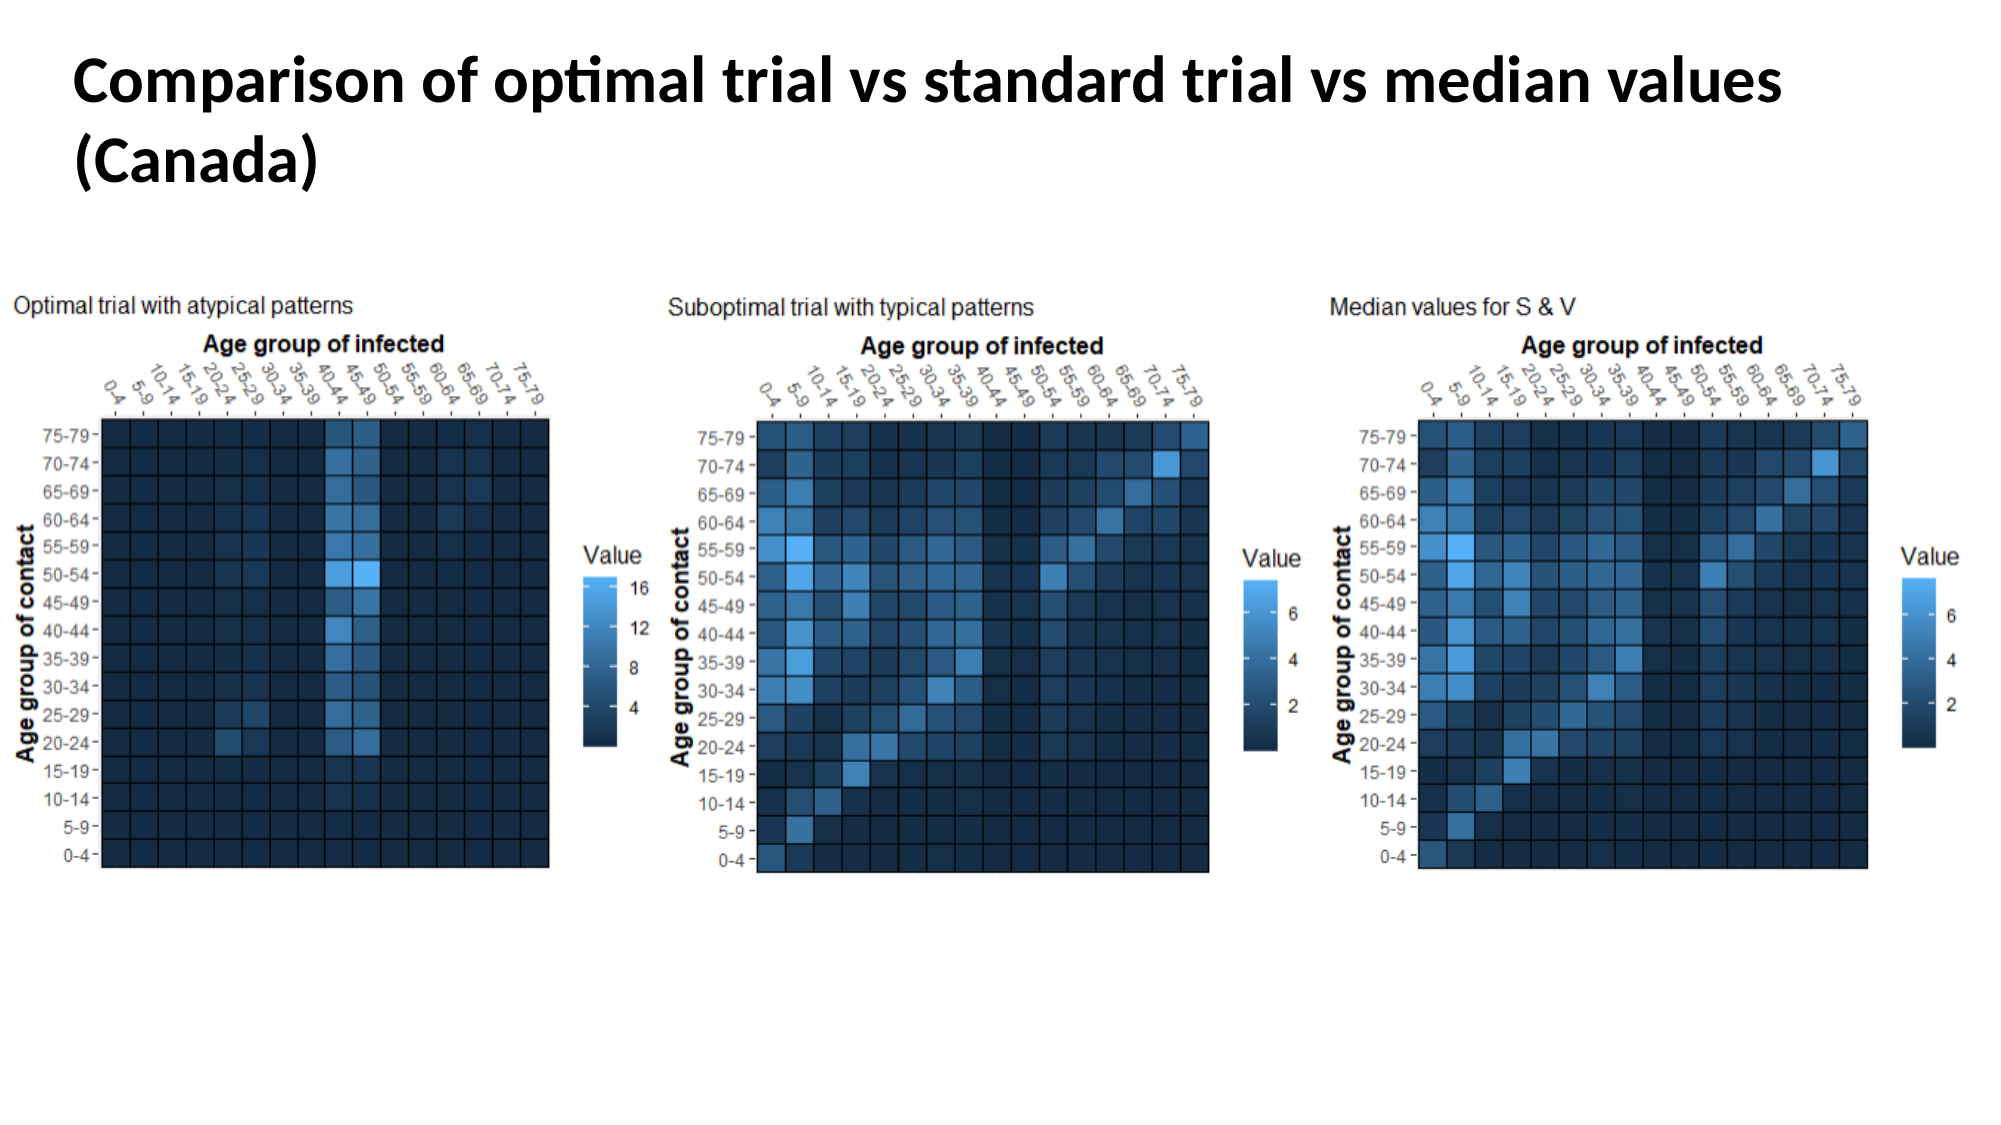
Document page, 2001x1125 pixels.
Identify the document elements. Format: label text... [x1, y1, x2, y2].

picture [0, 287, 1979, 882]
text_box Comparison of optimal trial vs standard trial vs median values (Canada) [58, 28, 1886, 204]
